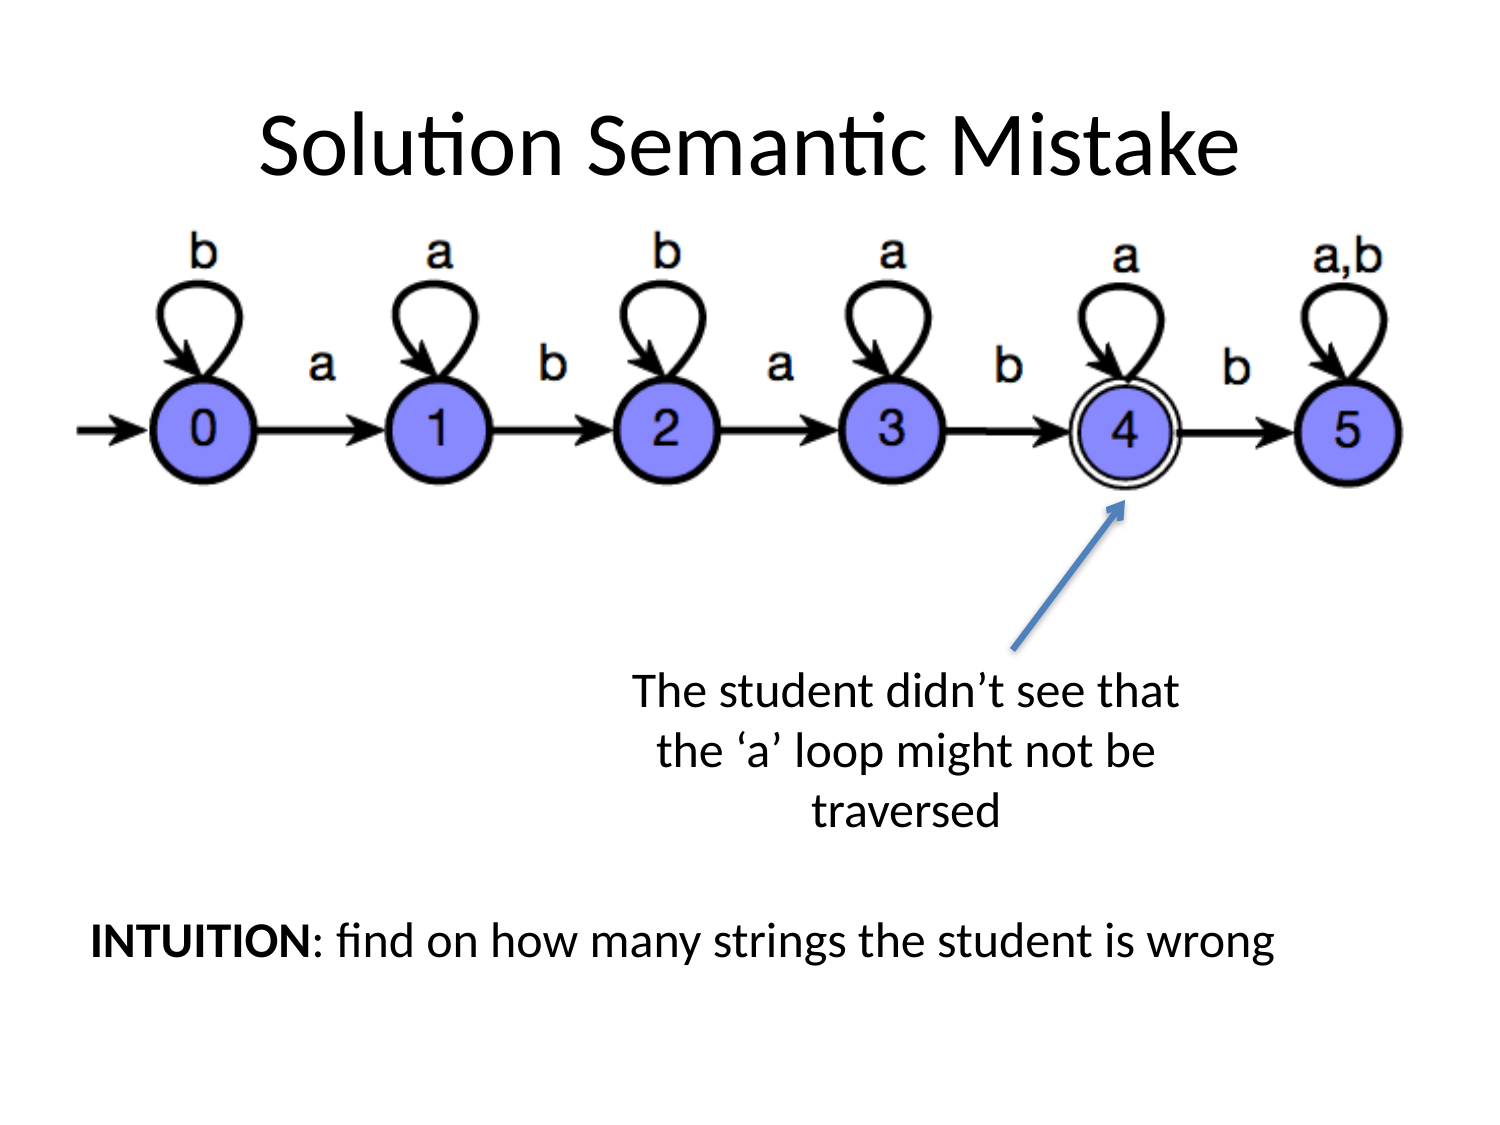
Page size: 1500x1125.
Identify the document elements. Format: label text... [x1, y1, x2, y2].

picture [74, 224, 1412, 497]
title Solution Semantic Mistake [75, 45, 1425, 233]
text_box The student didn’t see that the ‘a’ loop might not be traversed [612, 649, 1200, 845]
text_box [1012, 505, 1126, 651]
text_box INTUITION: find on how many strings the student is wrong [74, 899, 1438, 975]
